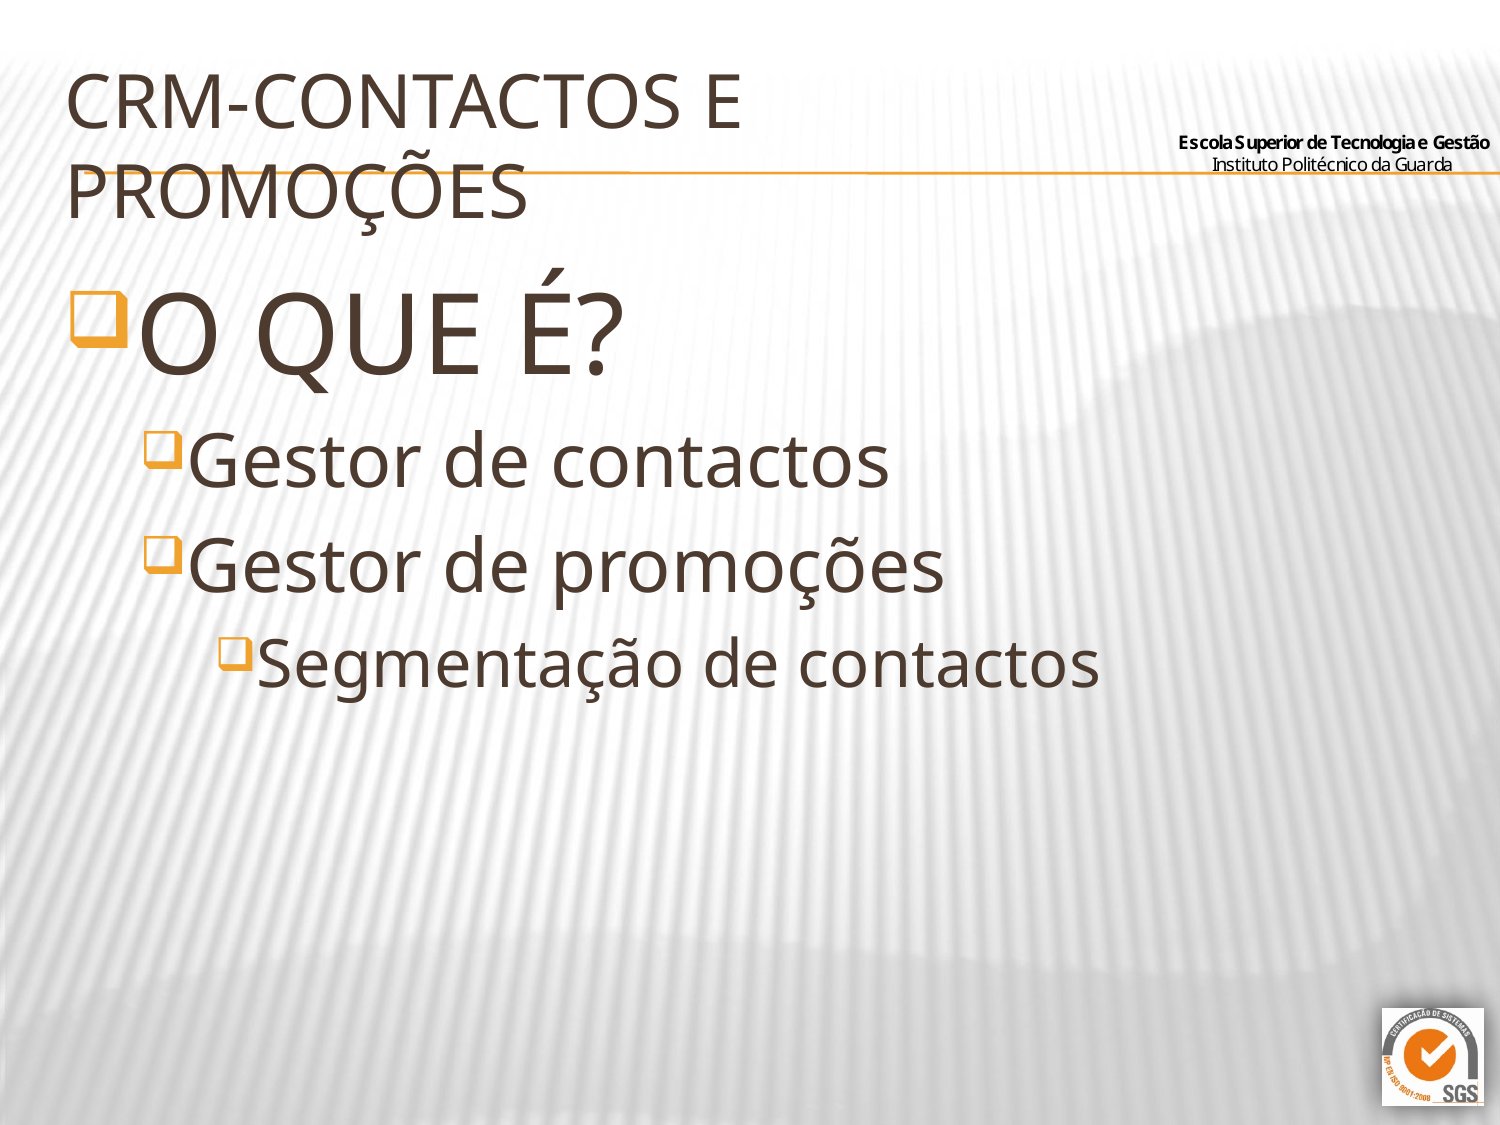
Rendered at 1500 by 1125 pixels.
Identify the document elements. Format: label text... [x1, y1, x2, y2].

picture [1382, 1008, 1484, 1106]
list O QUE É? Gestor de contactos Gestor de promoções Segmentação de contactos [50, 254, 1475, 998]
title CRM-Contactos e Promoções [50, 75, 1161, 213]
